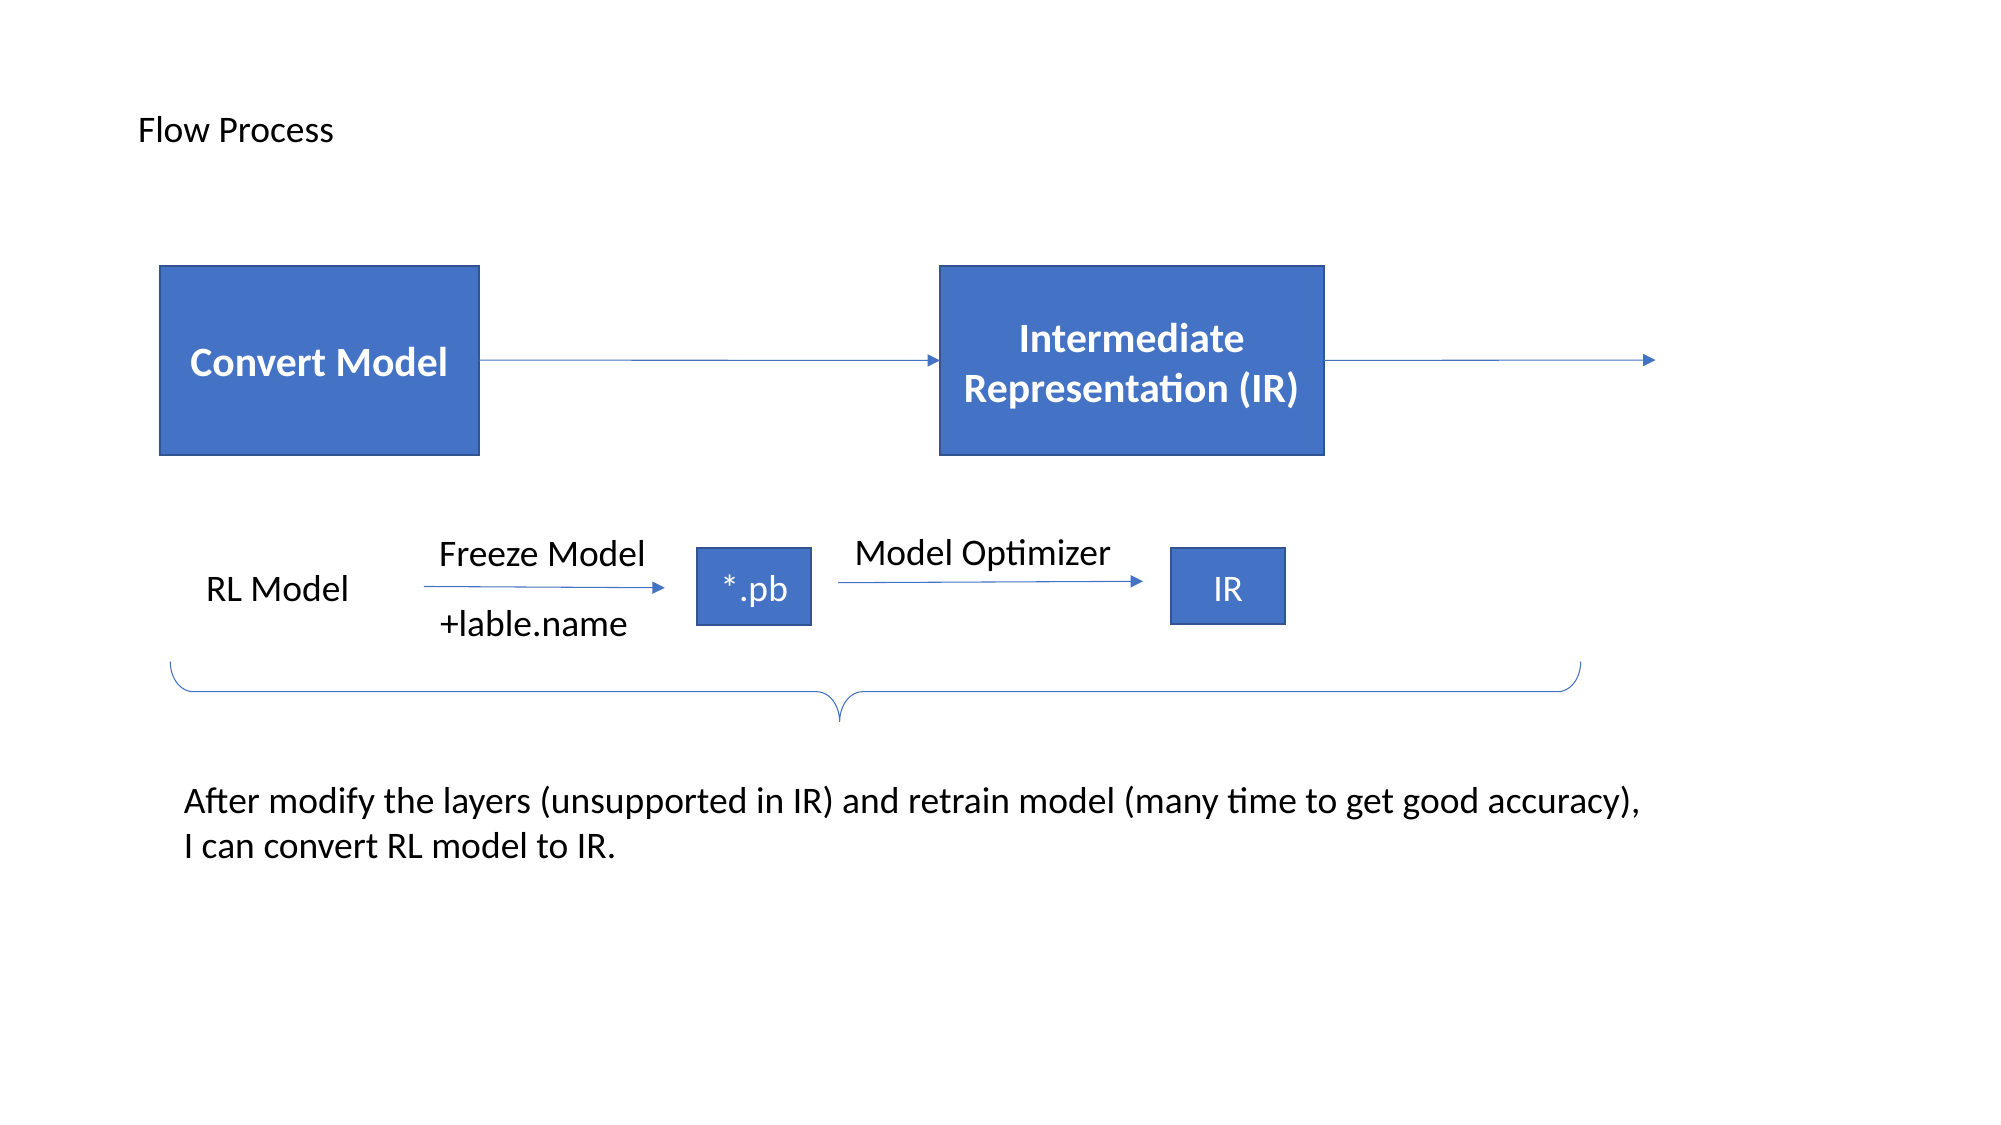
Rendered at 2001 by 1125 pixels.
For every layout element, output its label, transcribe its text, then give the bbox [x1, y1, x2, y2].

text_box Convert Model [159, 265, 480, 456]
text_box +lable.name [425, 591, 644, 652]
text_box Intermediate Representation (IR) [939, 265, 1325, 456]
text_box RL Model [191, 556, 365, 616]
text_box After modify the layers (unsupported in IR) and retrain model (many time to get good accuracy), I can convert RL model to IR. [169, 768, 1657, 874]
text_box Model Optimizer [839, 520, 1127, 581]
text_box Freeze Model [424, 522, 661, 582]
text_box [169, 661, 1582, 722]
text_box IR [1170, 547, 1286, 625]
text_box Flow Process [123, 97, 350, 157]
text_box *.pb [696, 547, 812, 626]
